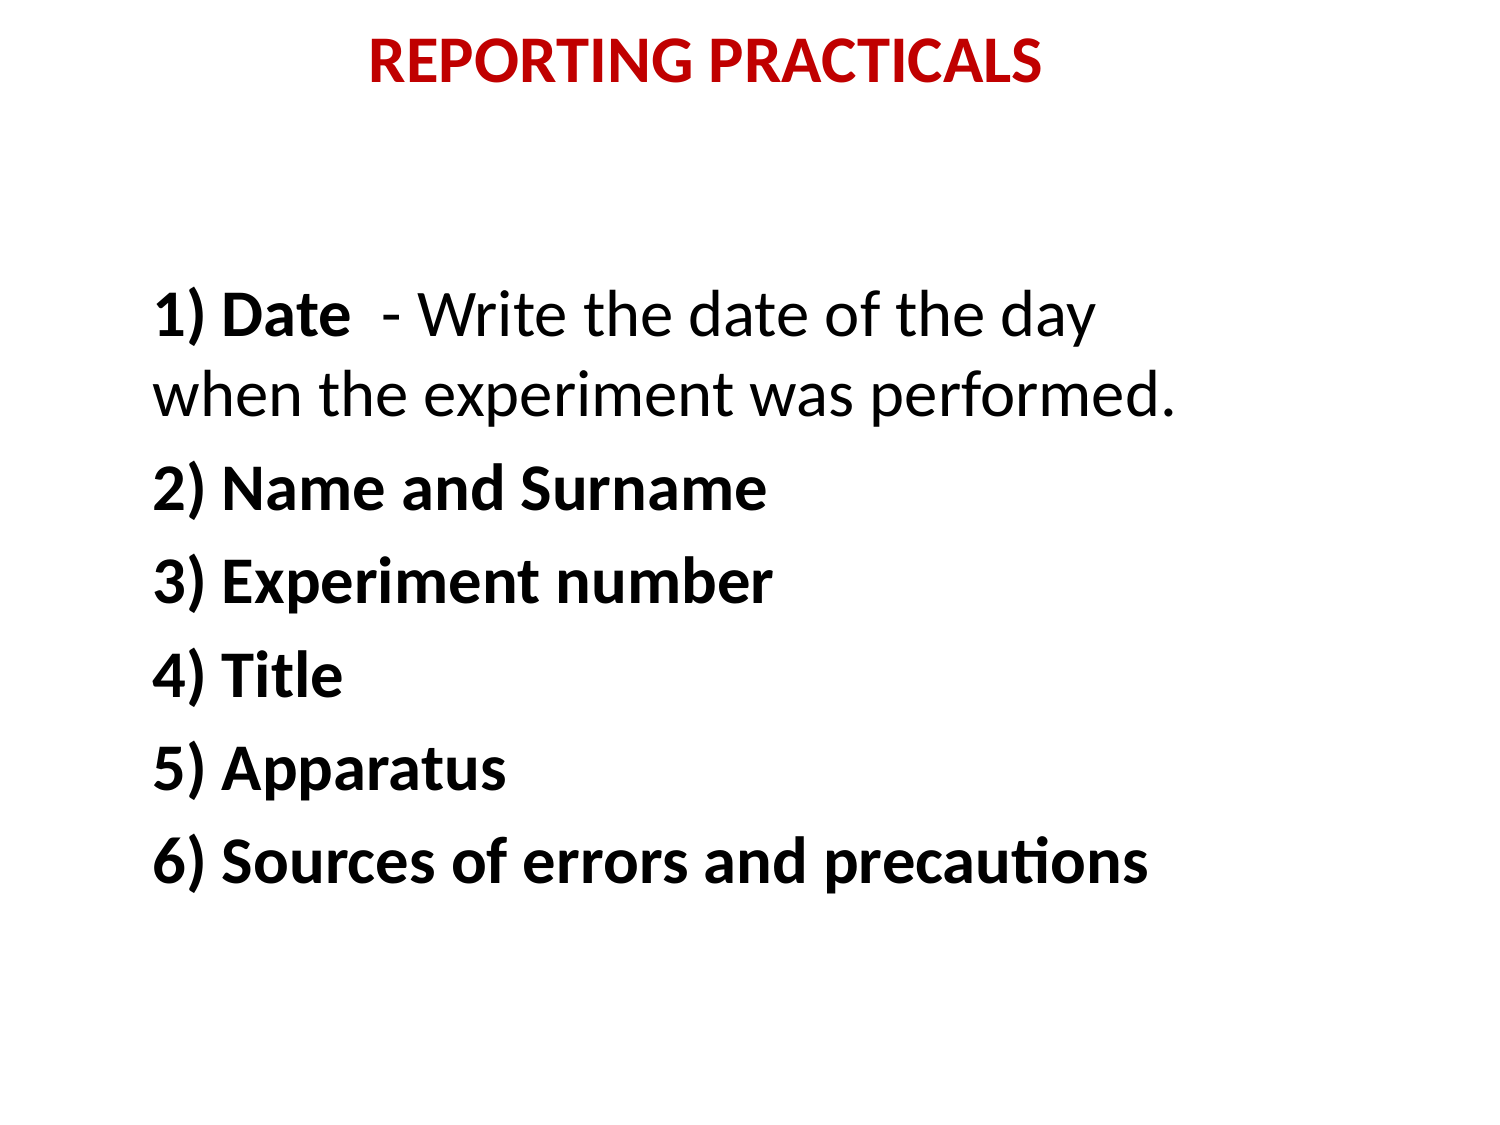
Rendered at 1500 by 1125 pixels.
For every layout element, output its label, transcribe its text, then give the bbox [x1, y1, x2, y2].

subtitle 1) Date - Write the date of the day when the experiment was performed. 2) Name and Surname 3) Experiment number 4) Title 5) Apparatus 6) Sources of errors and precautions [137, 262, 1275, 925]
title REPORTING PRACTICALS [150, 0, 1263, 113]
